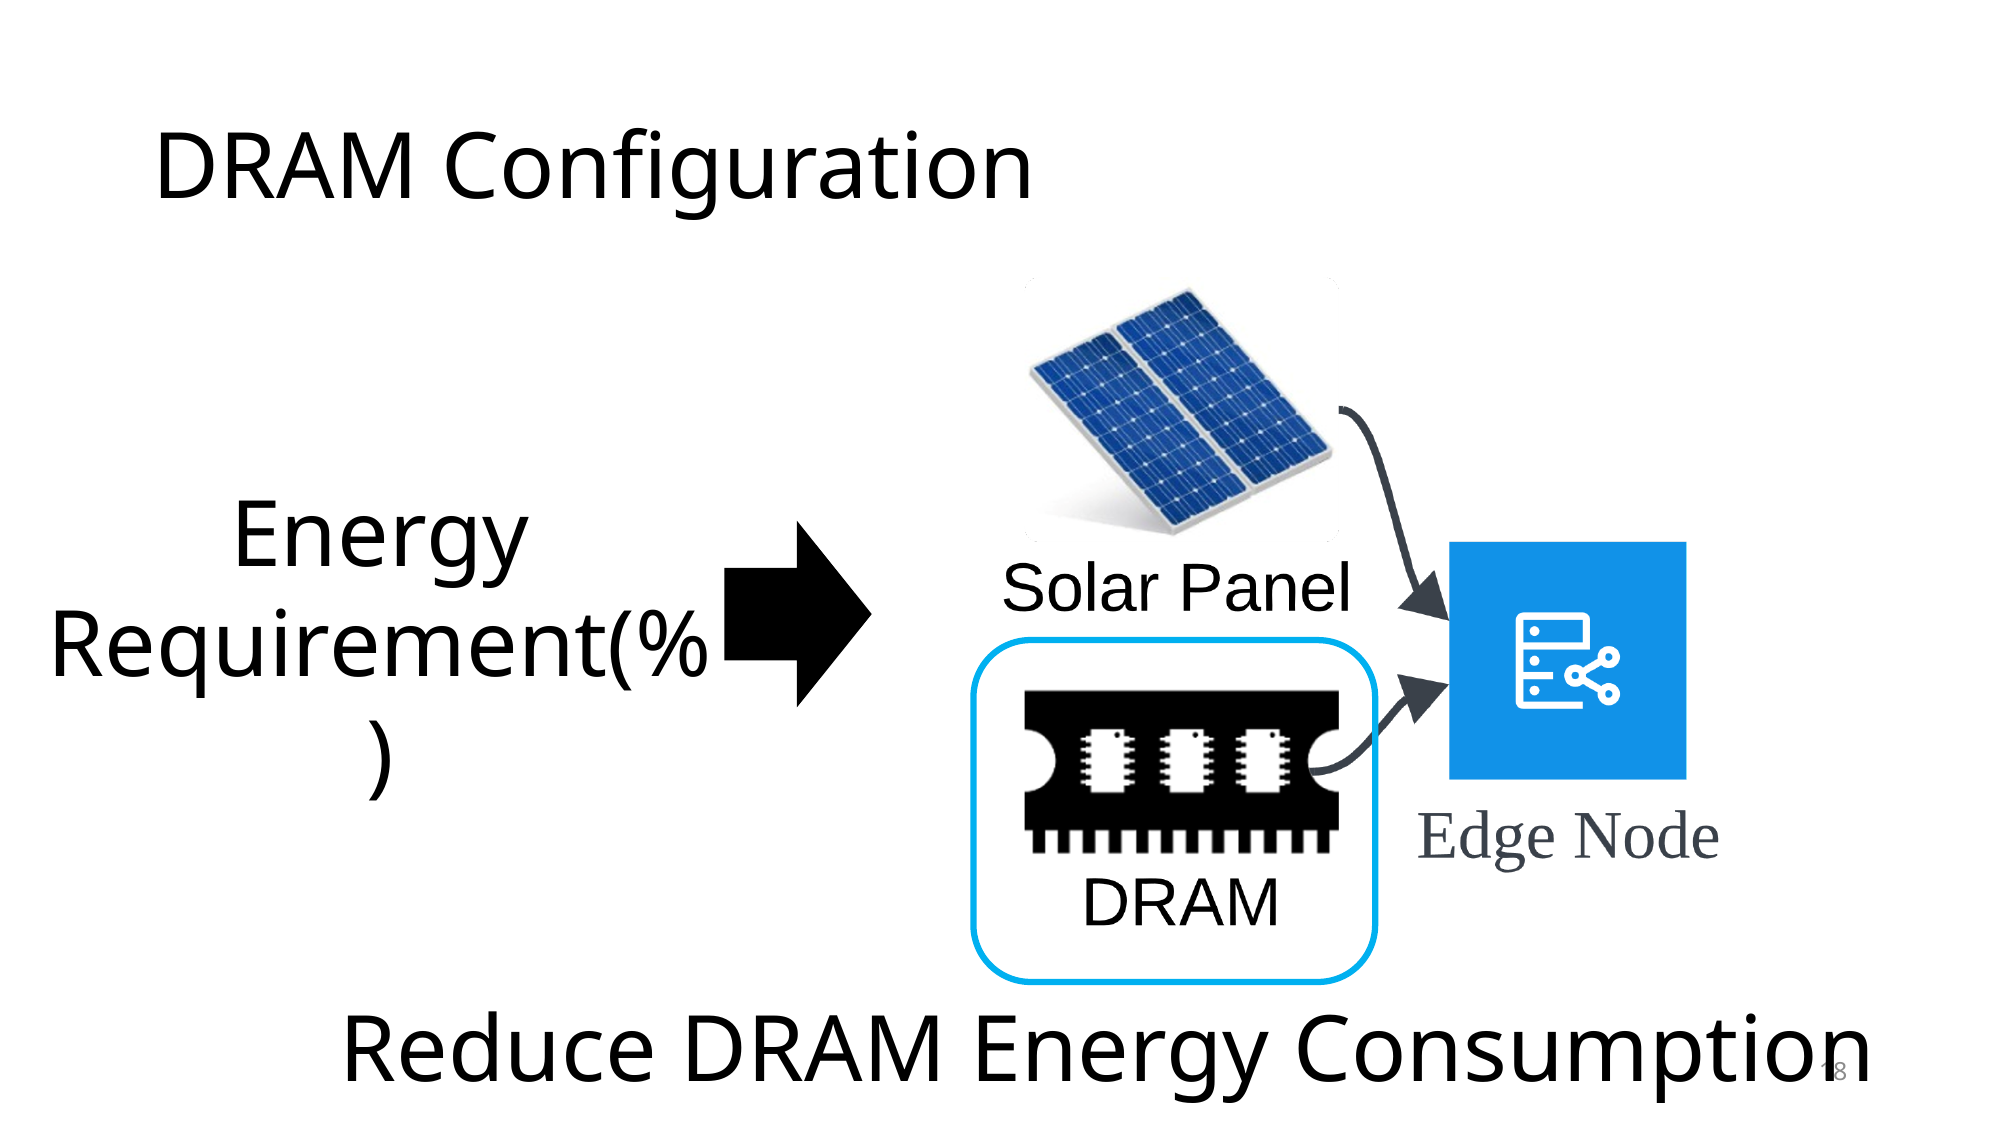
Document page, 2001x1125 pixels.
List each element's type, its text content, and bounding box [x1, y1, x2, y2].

text_box Reduce DRAM Energy Consumption [203, 981, 2000, 1107]
text_box [729, 520, 872, 708]
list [987, 277, 1721, 964]
title DRAM Configuration [137, 59, 1863, 278]
text_box Energy Requirement(%) [31, 467, 729, 812]
text_box [972, 658, 1362, 981]
